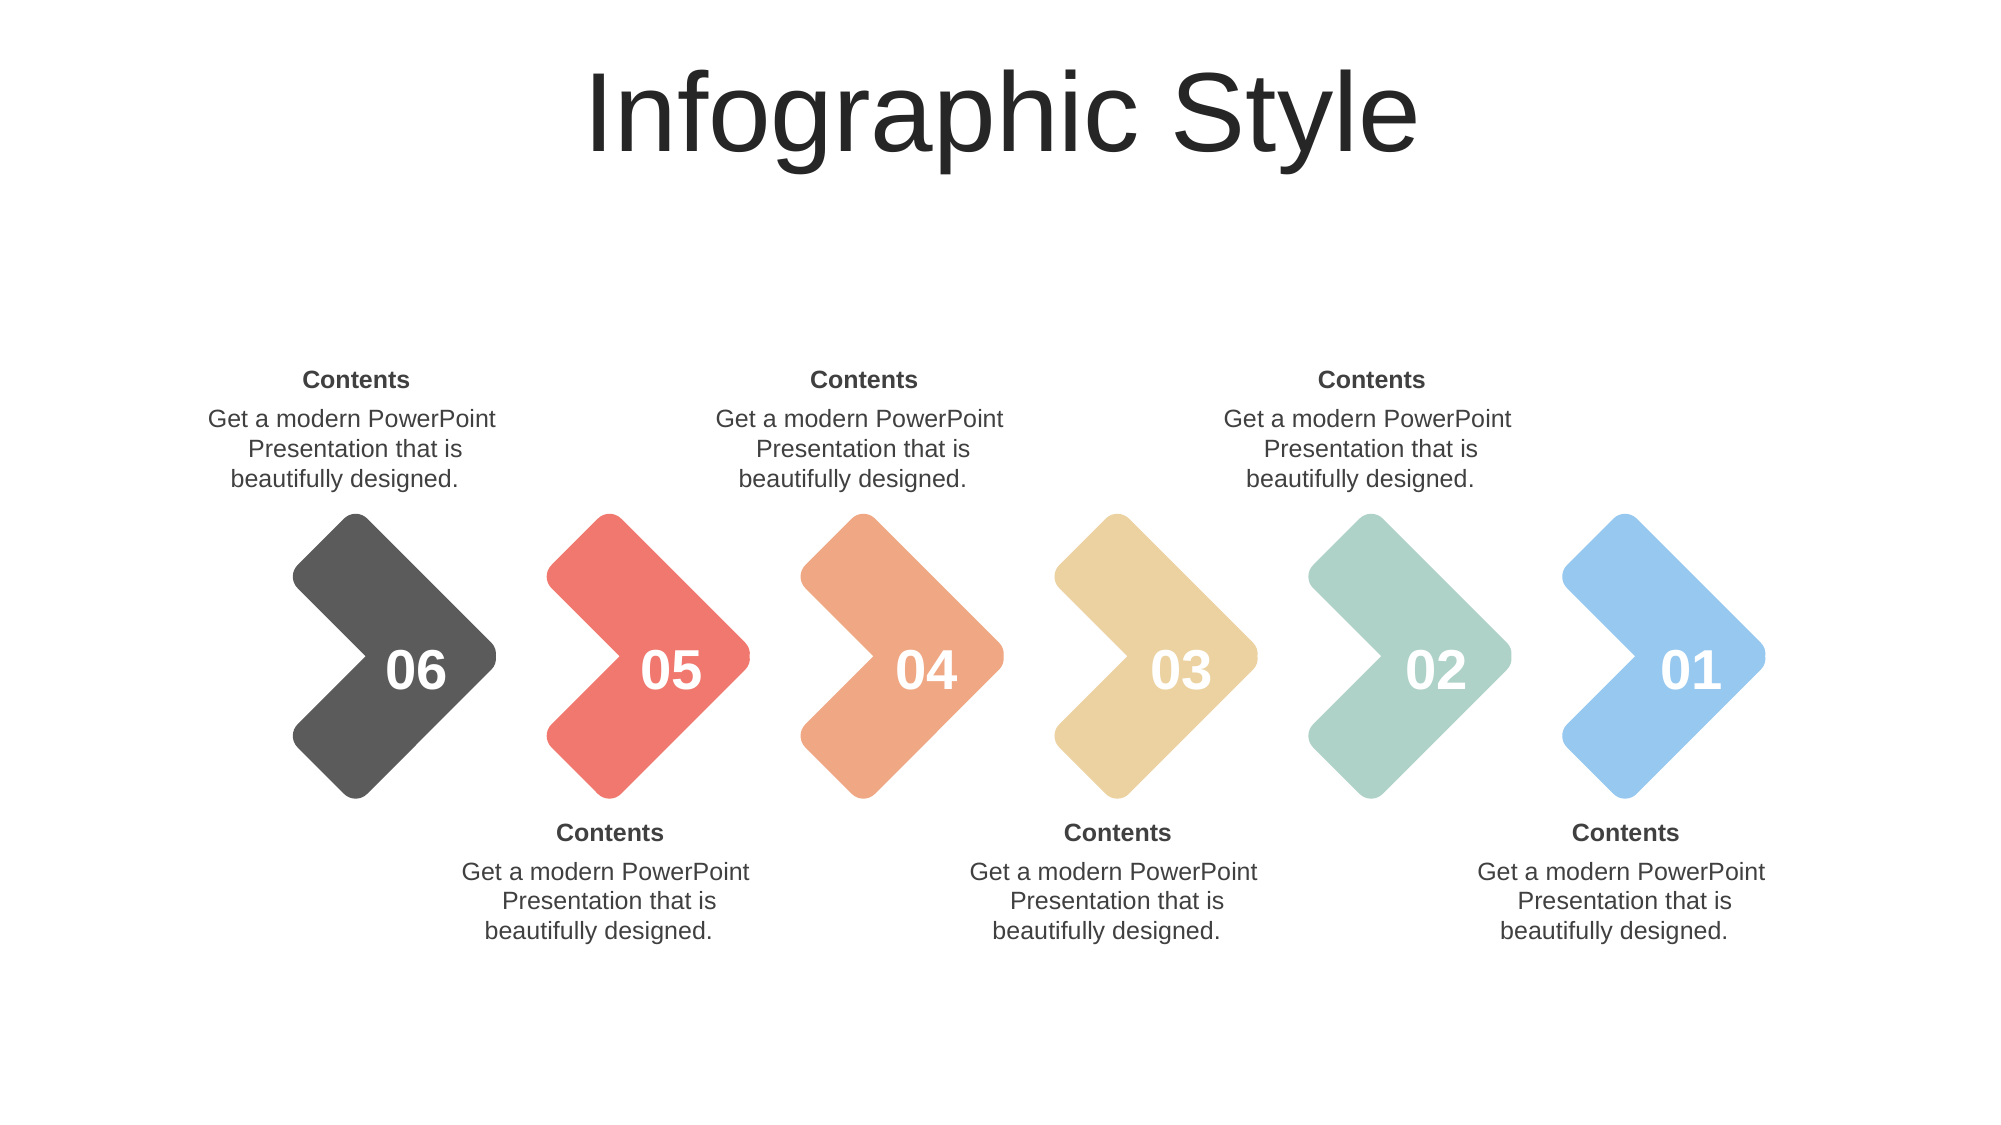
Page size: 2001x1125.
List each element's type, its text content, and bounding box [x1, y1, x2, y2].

text_box 06 [368, 633, 466, 702]
text_box [1561, 512, 1767, 800]
text_box 03 [1133, 633, 1231, 702]
text_box 02 [1388, 633, 1486, 702]
text_box [1307, 512, 1513, 800]
text_box 01 [1643, 633, 1741, 702]
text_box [443, 816, 776, 947]
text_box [1459, 816, 1791, 947]
text_box [1053, 512, 1259, 800]
text_box [545, 512, 751, 800]
text_box 05 [623, 633, 721, 702]
list Infographic Style [53, 55, 1952, 175]
text_box [291, 512, 497, 800]
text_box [951, 816, 1284, 947]
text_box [1205, 364, 1538, 494]
text_box [799, 512, 1005, 800]
text_box 04 [878, 633, 976, 702]
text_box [189, 364, 522, 494]
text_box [697, 364, 1030, 494]
